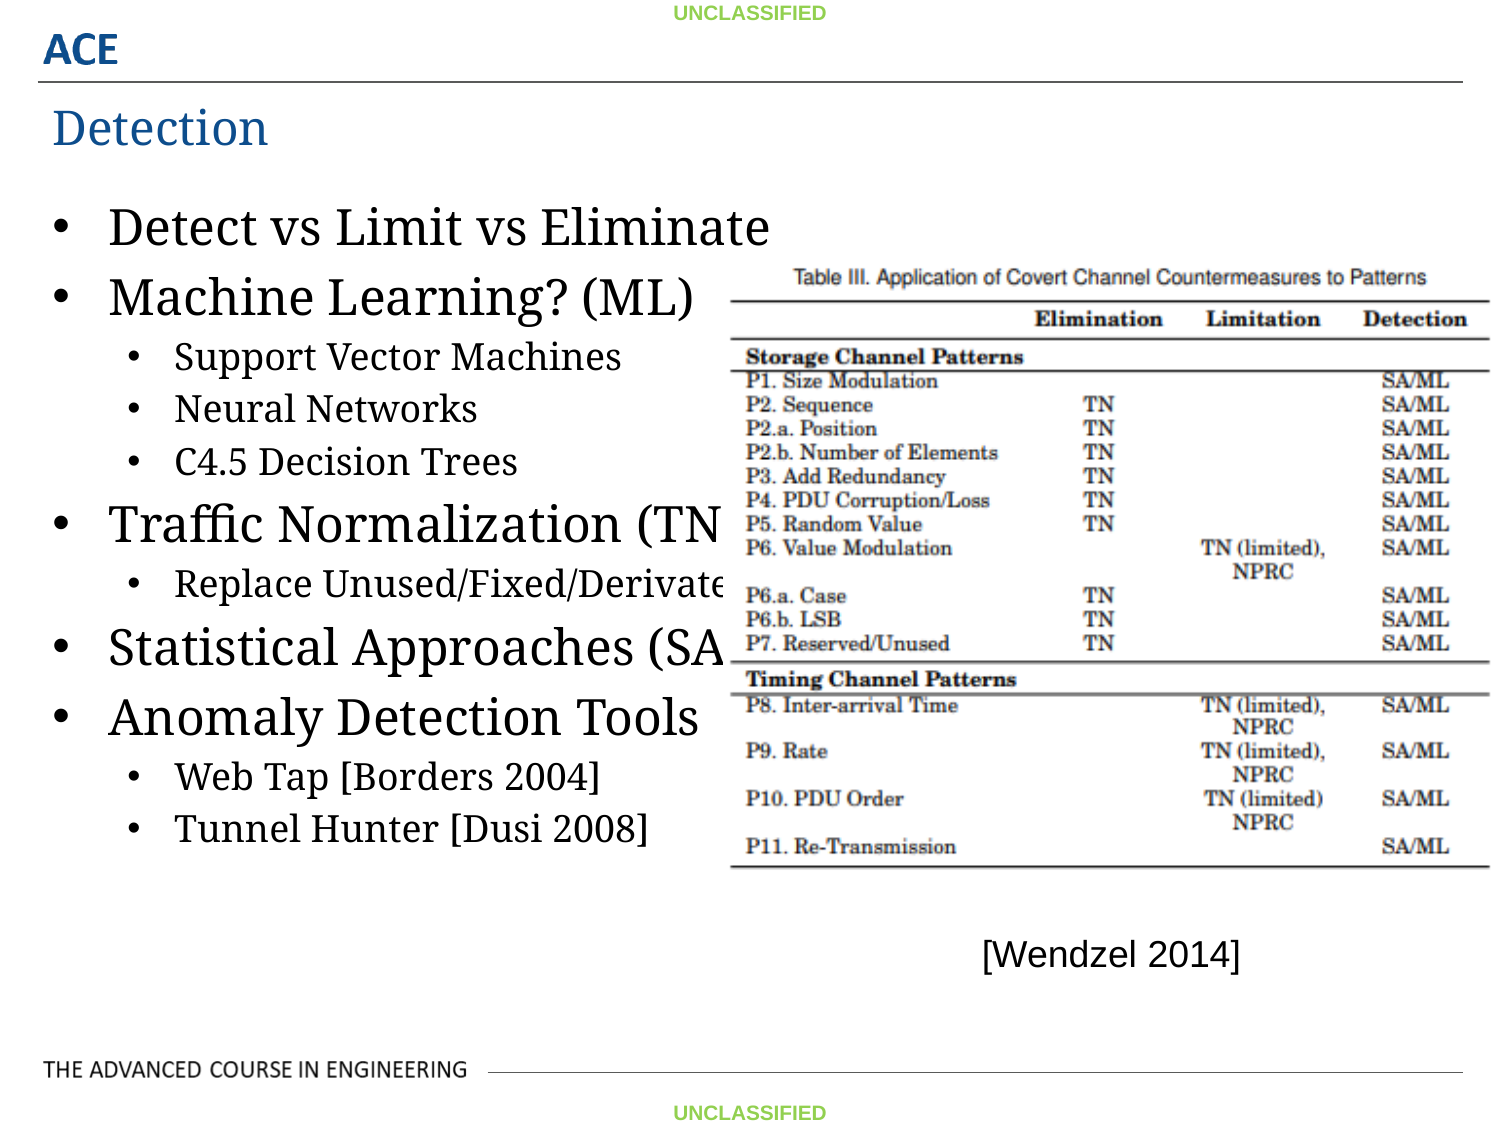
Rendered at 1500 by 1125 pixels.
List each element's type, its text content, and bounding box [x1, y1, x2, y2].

picture [37, 24, 122, 70]
list Detection [37, 90, 1463, 163]
text_box [Wendzel 2014] [955, 922, 1268, 983]
picture [27, 1046, 488, 1100]
picture [722, 247, 1500, 878]
list Detect vs Limit vs Eliminate Machine Learning? (ML) Support Vector Machines Neural Networks C4.5 Decision Trees Traffic Normalization (TN) Replace Unused/Fixed/Derivate Statistical Approaches (SA) Anomaly Detection Tools Web Tap [Borders 2004] Tunnel Hunter [Dusi 2008] [37, 187, 1463, 1027]
